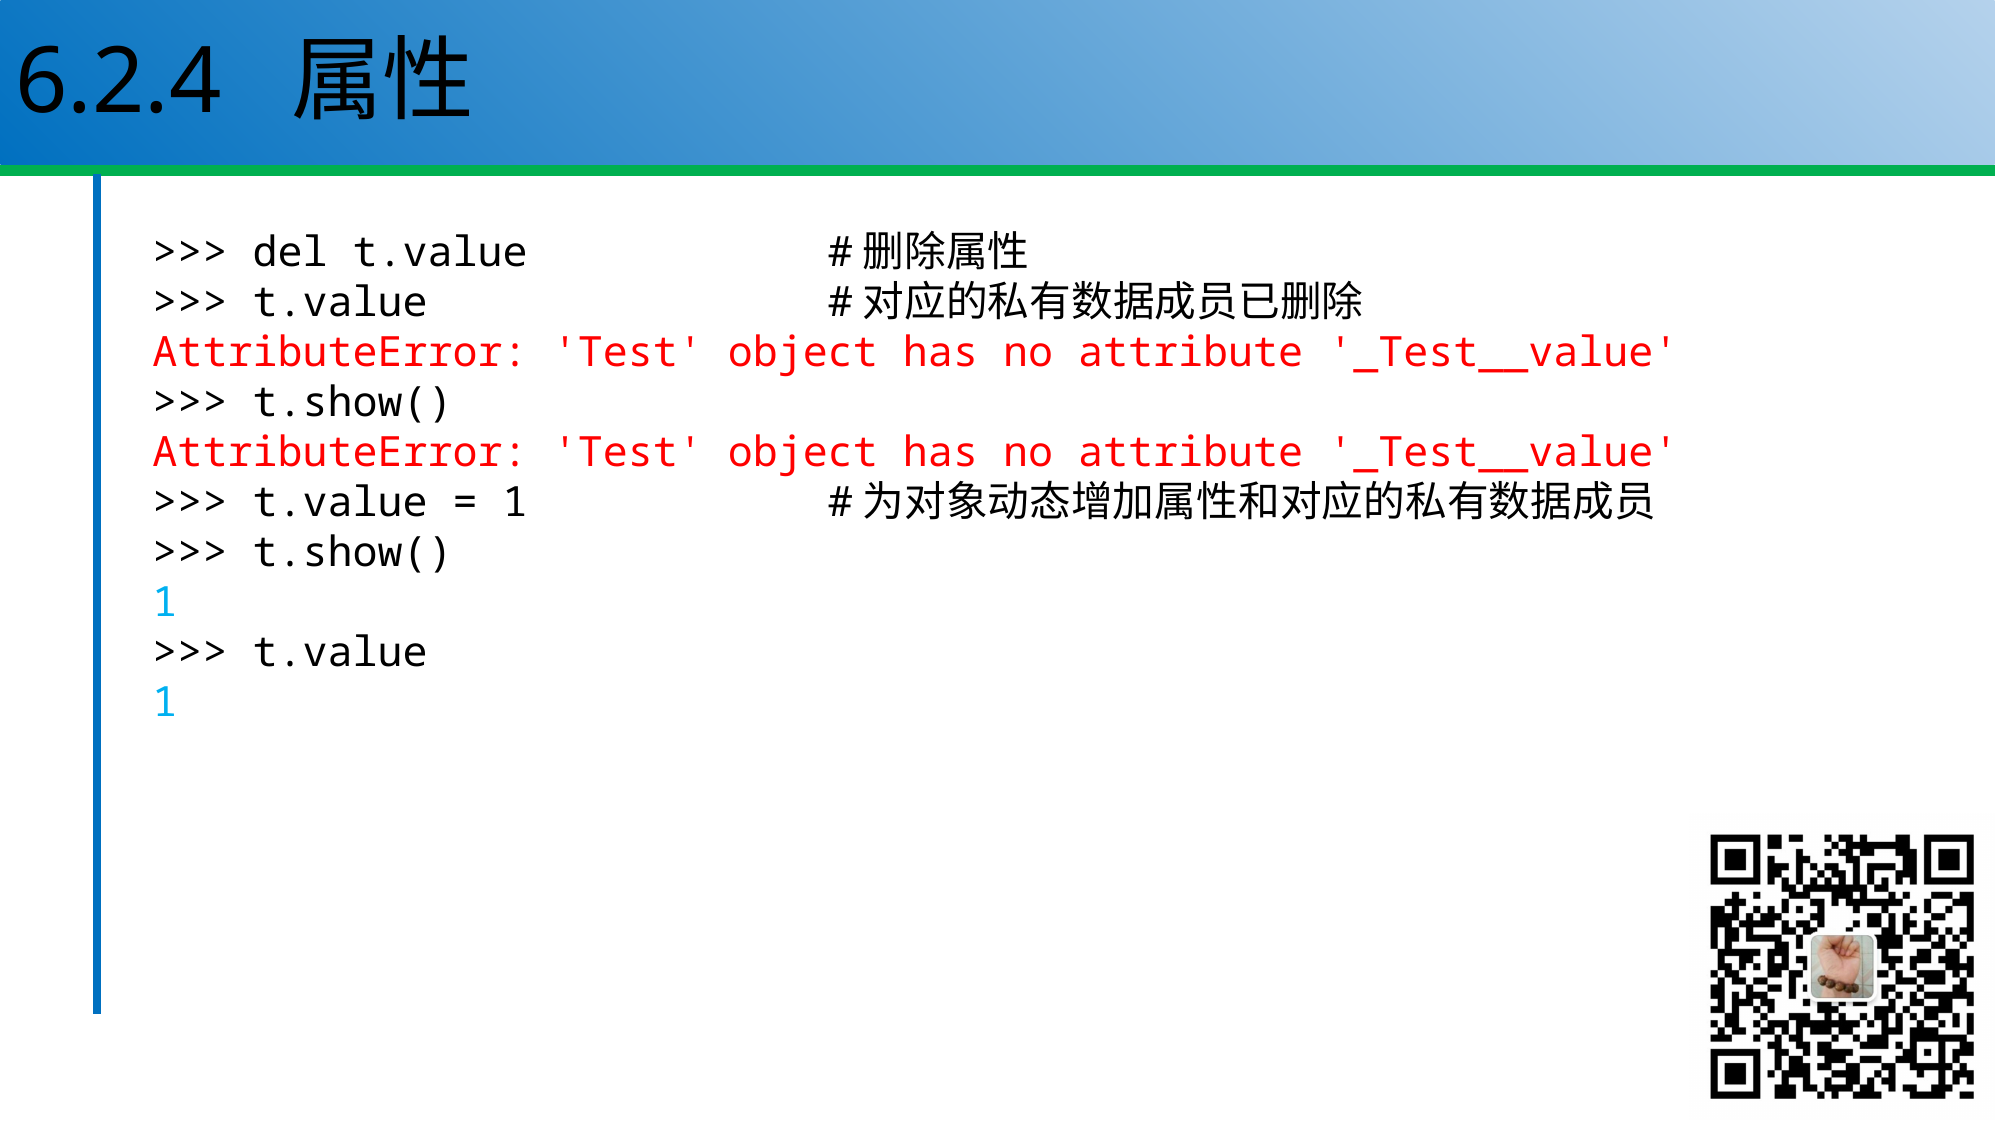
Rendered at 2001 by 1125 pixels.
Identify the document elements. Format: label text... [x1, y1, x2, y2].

title 6.2.4 属性 [0, 0, 1995, 165]
picture [1689, 813, 1995, 1120]
slide_number [1412, 1042, 1863, 1103]
list >>> del t.value #删除属性 >>> t.value #对应的私有数据成员已删除 AttributeError: 'Test' object has no attribute '_Test__value' >>> t.show() AttributeError: 'Test' object has no attribute '_Test__value' >>> t.value = 1 #为对象动态增加属性和对应的私有数据成员 >>> t.show() 1 >>> t.value 1 [137, 216, 1863, 978]
